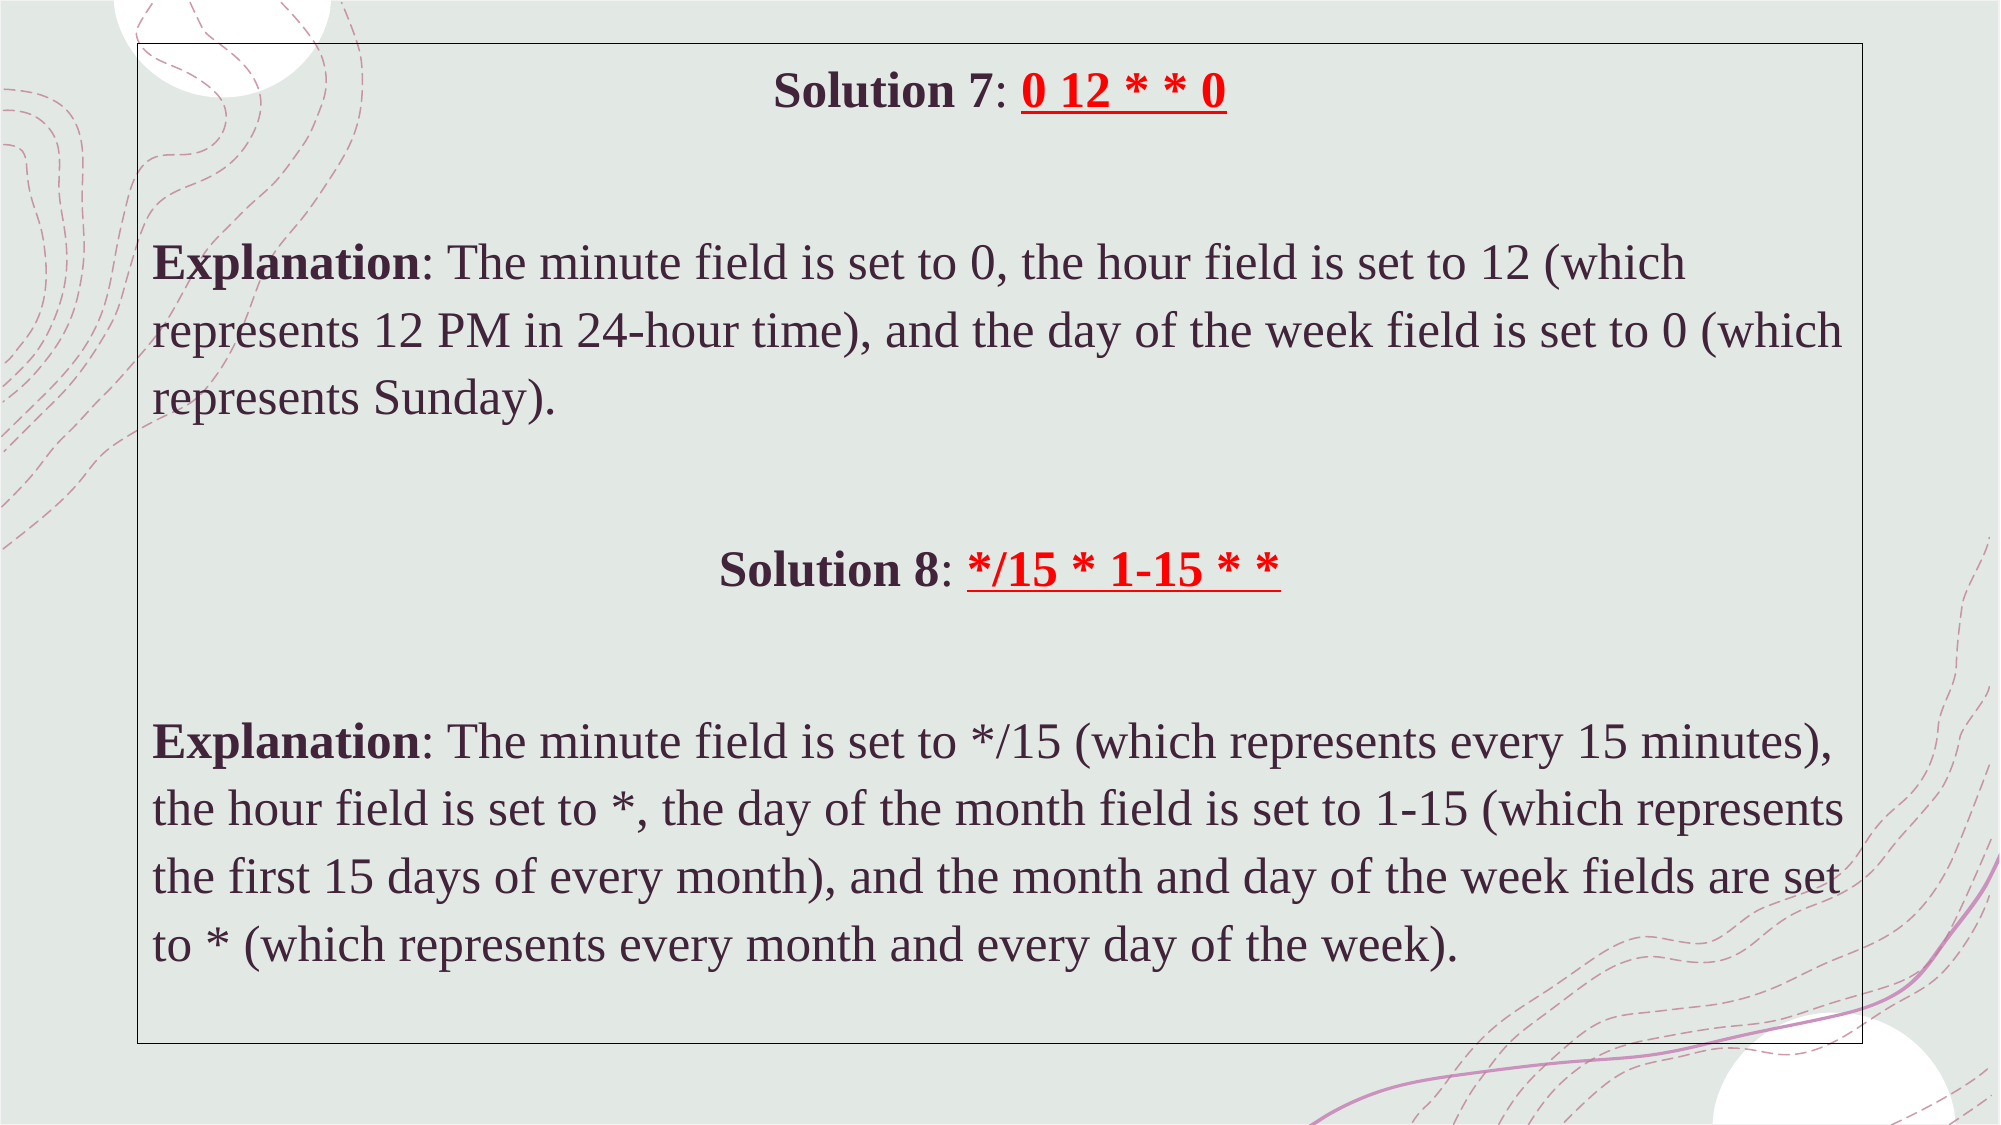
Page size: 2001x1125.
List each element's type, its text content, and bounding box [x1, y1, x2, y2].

list Solution 7: 0 12 * * 0 Explanation: The minute field is set to 0, the hour field is set to 12 (which represents 12 PM in 24-hour time), and the day of the week field is set to 0 (which represents Sunday). Solution 8: */15 * 1-15 * * Explanation: The minute field is set to */15 (which represents every 15 minutes), the hour field is set to *, the day of the month field is set to 1-15 (which represents the first 15 days of every month), and the month and day of the week fields are set to * (which represents every month and every day of the week). [137, 43, 1863, 1044]
